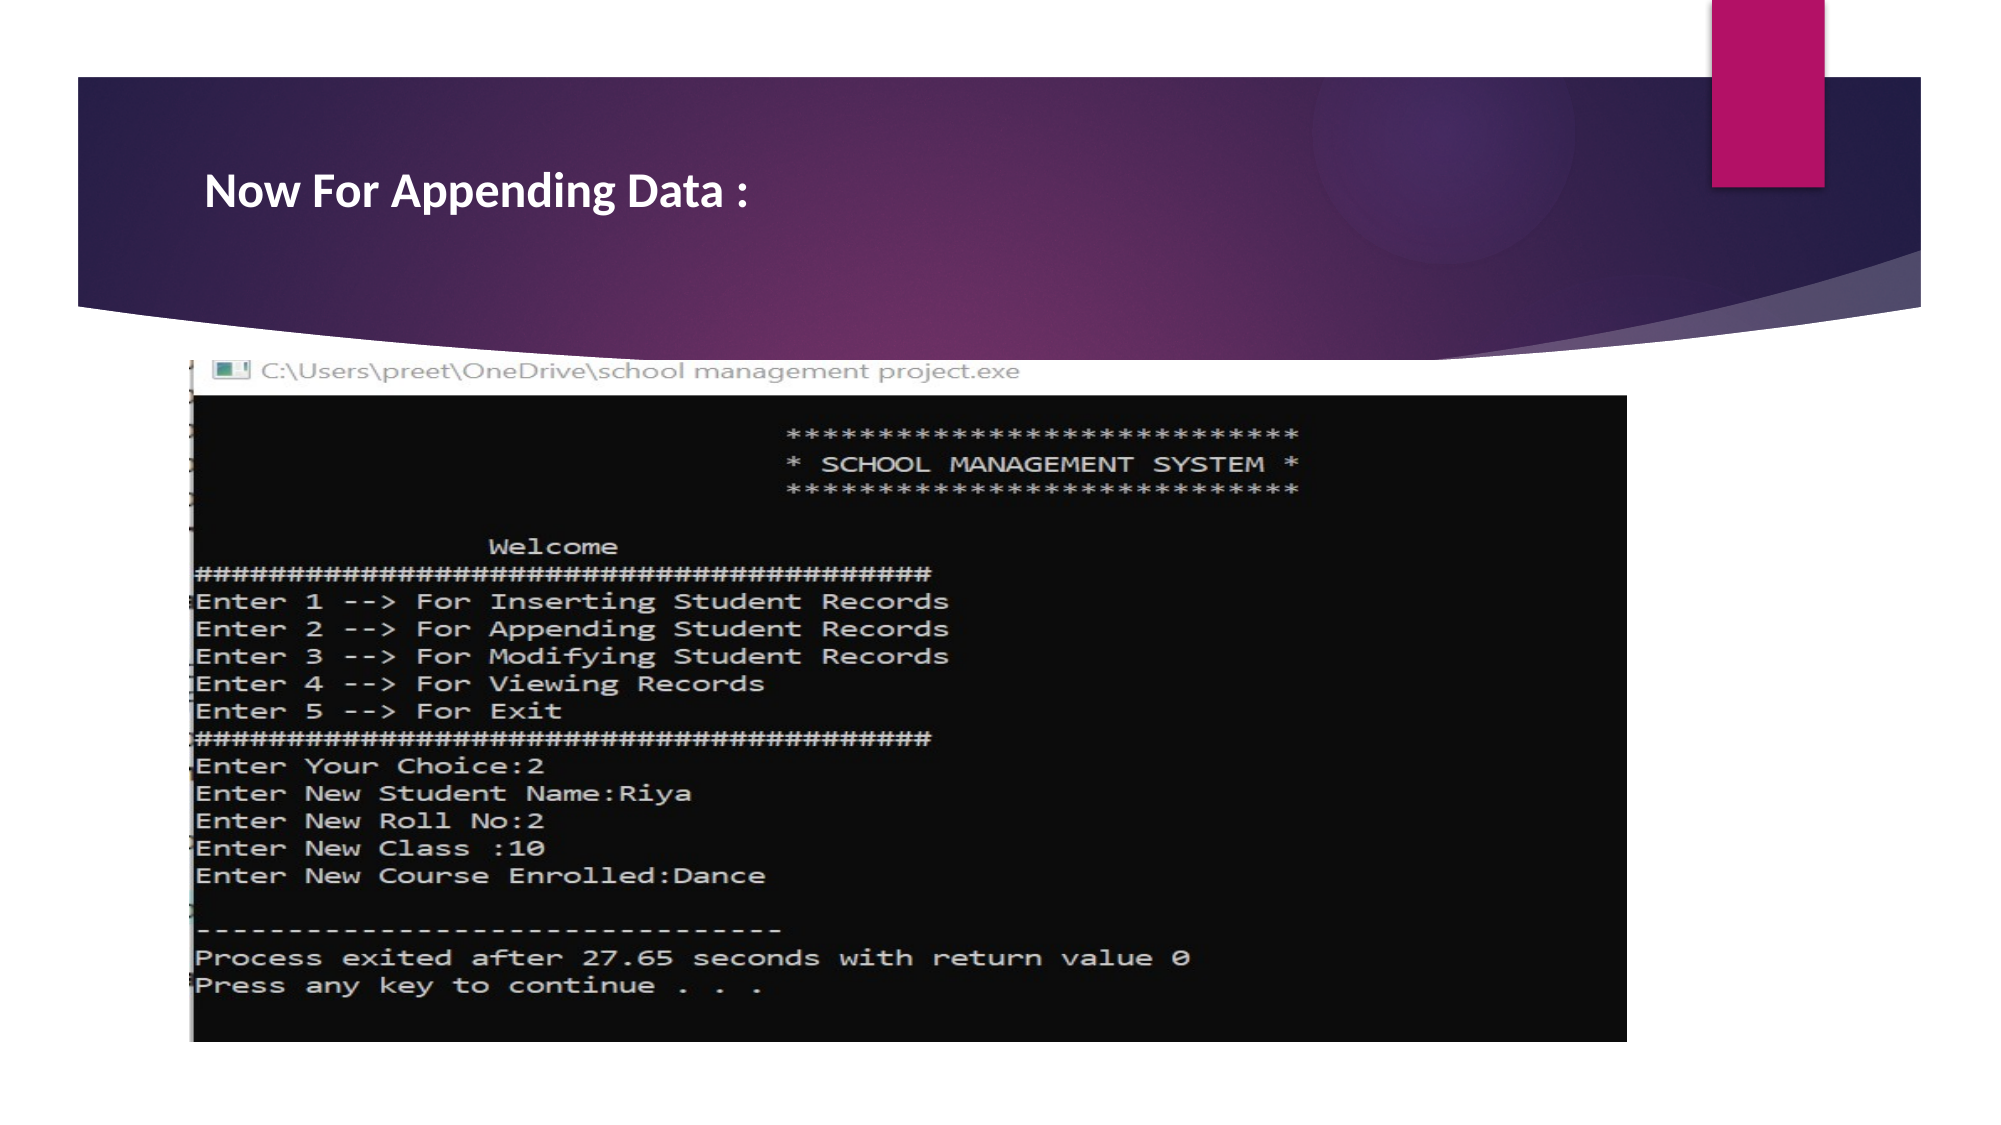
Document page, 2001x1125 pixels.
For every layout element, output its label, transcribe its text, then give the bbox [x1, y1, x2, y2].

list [189, 360, 1627, 1042]
title Now For Appending Data : [189, 159, 1627, 276]
